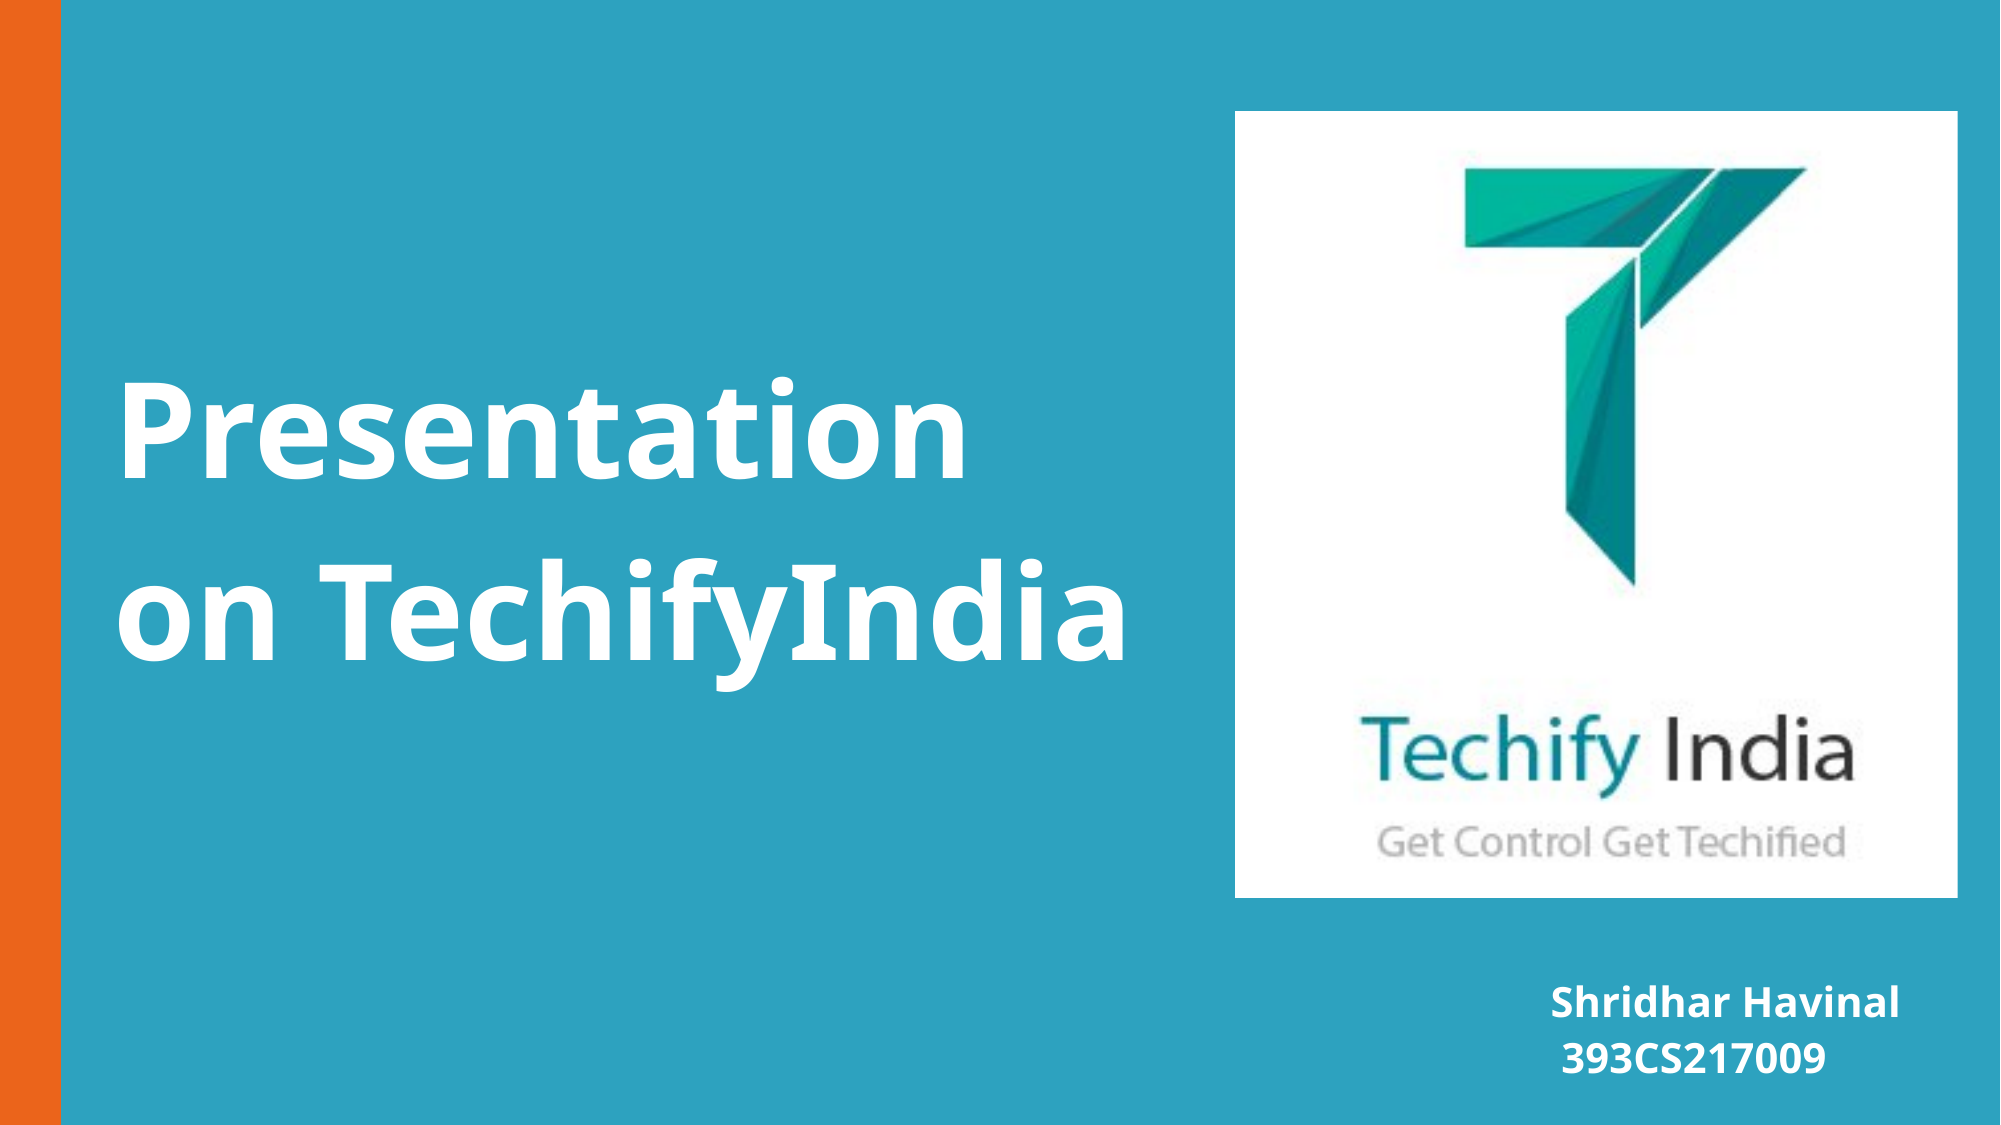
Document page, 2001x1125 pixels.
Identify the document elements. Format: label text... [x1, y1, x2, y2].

picture [1234, 111, 1958, 899]
title Presentation on TechifyIndia [98, 319, 1163, 889]
subtitle Shridhar Havinal 393CS217009 [1182, 964, 2000, 1125]
